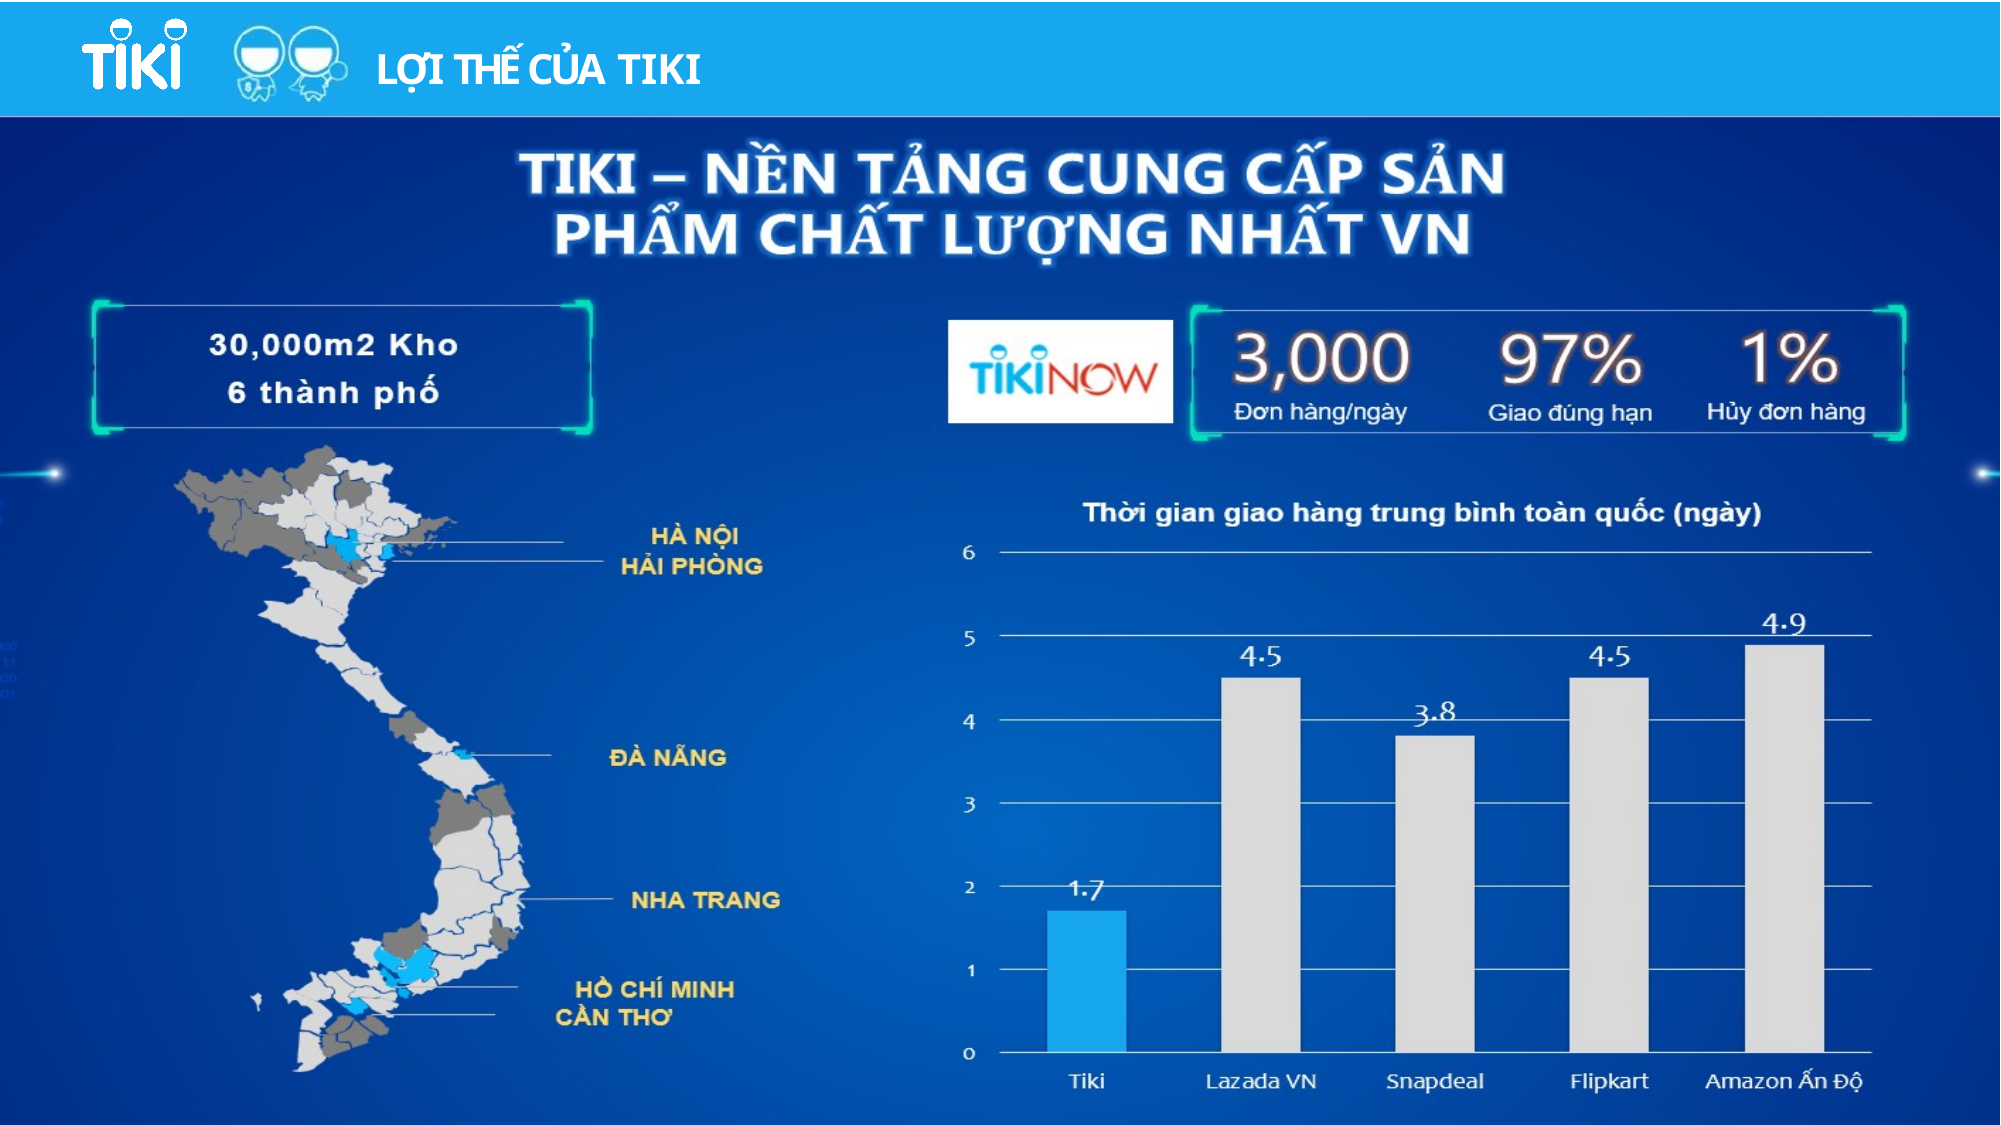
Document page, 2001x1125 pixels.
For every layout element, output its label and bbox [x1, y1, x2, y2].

text_box [0, 129, 2000, 1006]
text_box [0, 1006, 2000, 1125]
text_box [0, 0, 2000, 120]
